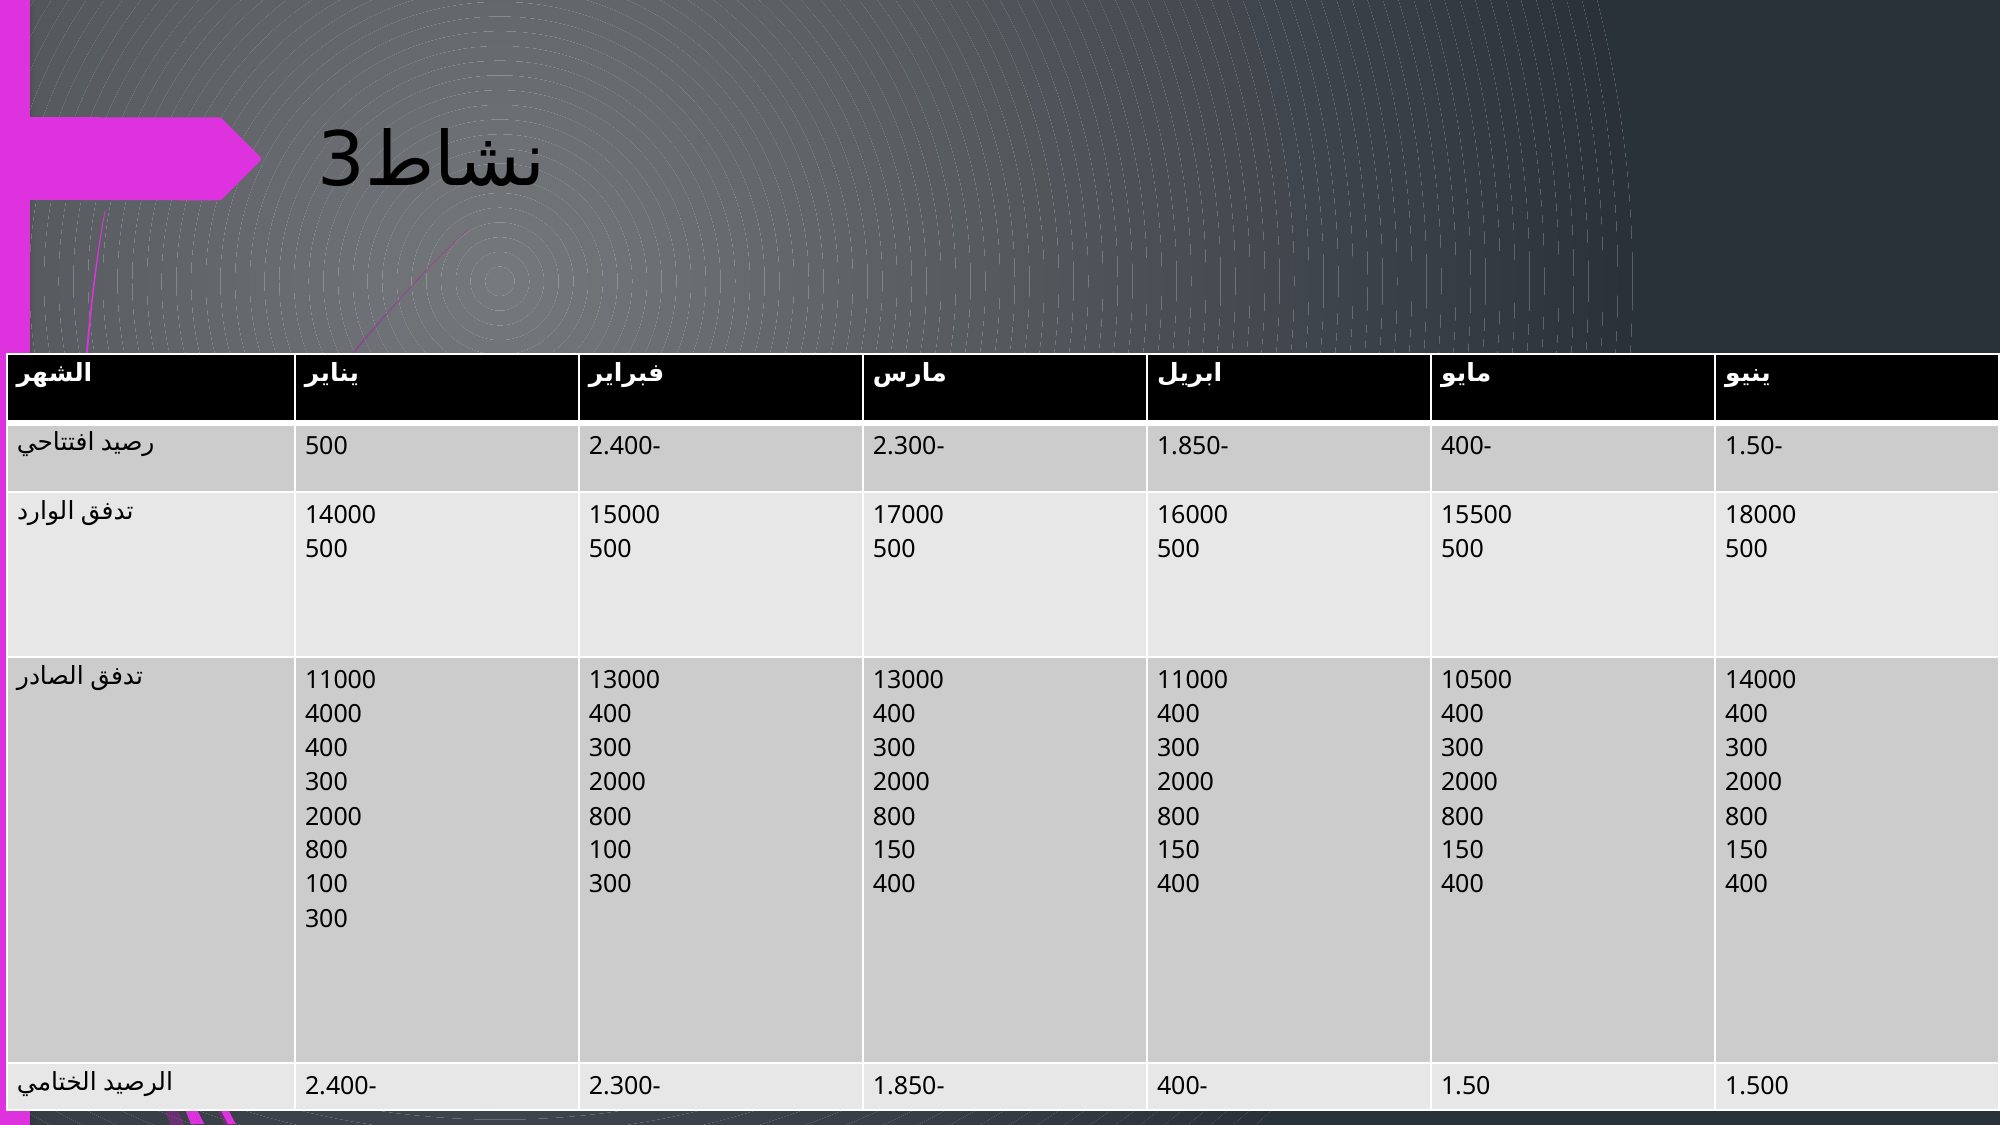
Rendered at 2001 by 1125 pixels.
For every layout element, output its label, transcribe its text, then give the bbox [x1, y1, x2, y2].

table_cell 1.50 [1432, 1064, 1714, 1109]
table_cell 11000 400 300 2000 800 150 400 [1148, 658, 1430, 1062]
table_cell 2.300- [864, 426, 1146, 491]
table_cell رصيد افتتاحي [8, 426, 294, 491]
table_cell تدفق الصادر [8, 658, 294, 1062]
table_cell 1.50- [1716, 426, 1998, 491]
table_cell 400- [1148, 1064, 1430, 1109]
table_cell 1.850- [1148, 426, 1430, 491]
table_header يناير [296, 355, 578, 420]
table_cell 13000 400 300 2000 800 150 400 [864, 658, 1146, 1062]
table_cell 15000 500 [580, 493, 862, 656]
table_cell 14000 500 [296, 493, 578, 656]
table_header ينيو [1716, 355, 1998, 420]
table_cell 10500 400 300 2000 800 150 400 [1432, 658, 1714, 1062]
table_cell 13000 400 300 2000 800 100 300 [580, 658, 862, 1062]
table_header ابريل [1148, 355, 1430, 420]
table_header فبراير [580, 355, 862, 420]
table_header الشهر [8, 355, 294, 420]
table_cell 2.400- [580, 426, 862, 491]
table_cell 400- [1432, 426, 1714, 491]
table_cell 1.850- [864, 1064, 1146, 1109]
table_cell 2.300- [580, 1064, 862, 1109]
table_cell 11000 4000 400 300 2000 800 100 300 [296, 658, 578, 1062]
title نشاط3 [302, 102, 1842, 313]
table_cell 18000 500 [1716, 493, 1998, 656]
table_cell 1.500 [1716, 1064, 1998, 1109]
table_cell 500 [296, 426, 578, 491]
table_cell 2.400- [296, 1064, 578, 1109]
table_cell الرصيد الختامي [8, 1064, 294, 1109]
table_cell تدفق الوارد [8, 493, 294, 656]
table_header مايو [1432, 355, 1714, 420]
table_cell 16000 500 [1148, 493, 1430, 656]
table_cell 15500 500 [1432, 493, 1714, 656]
table_header مارس [864, 355, 1146, 420]
table_cell 17000 500 [864, 493, 1146, 656]
table_cell 14000 400 300 2000 800 150 400 [1716, 658, 1998, 1062]
